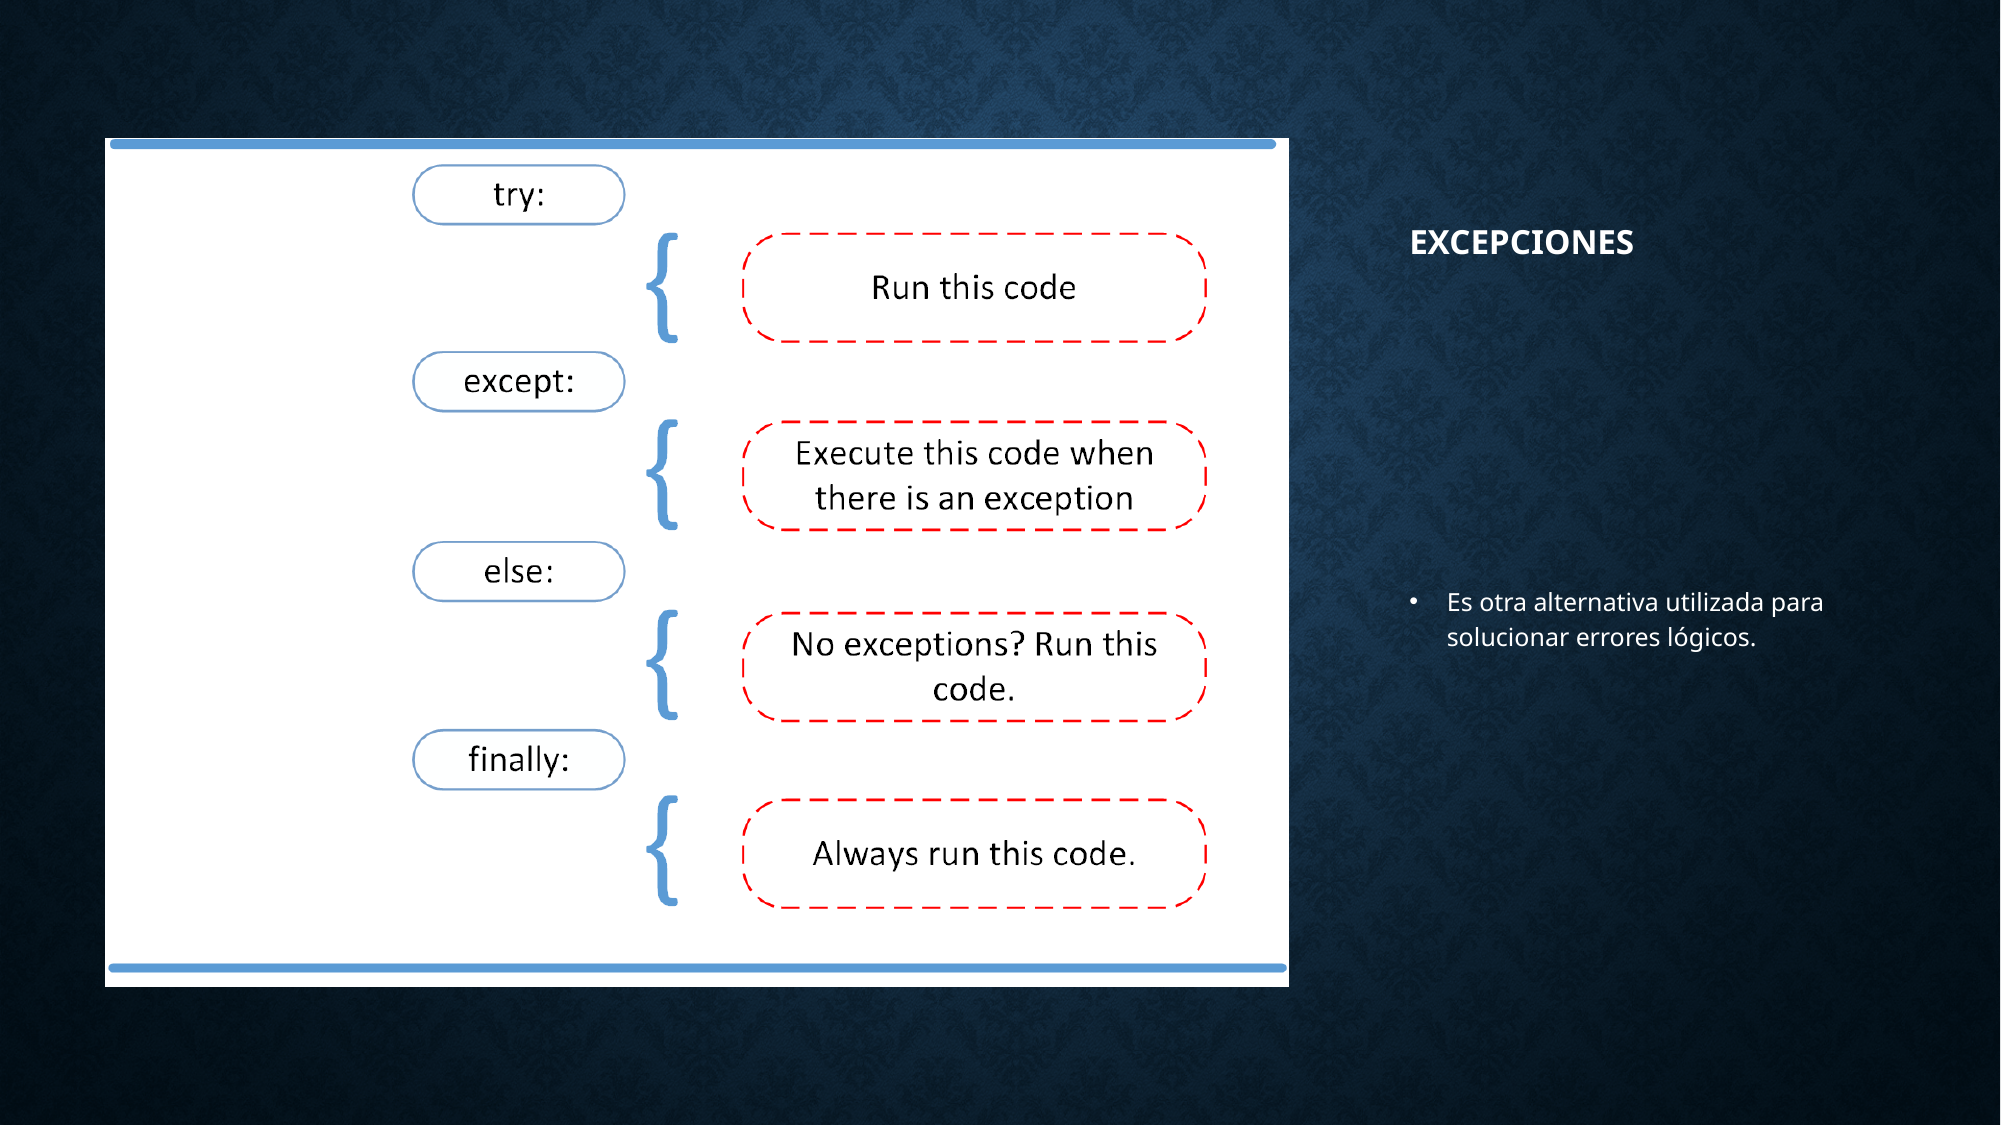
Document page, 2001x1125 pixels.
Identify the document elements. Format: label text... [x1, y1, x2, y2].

list Es otra alternativa utilizada para solucionar errores lógicos. [1394, 269, 1849, 1020]
picture [104, 137, 1290, 988]
title Excepciones [1394, 105, 1849, 269]
